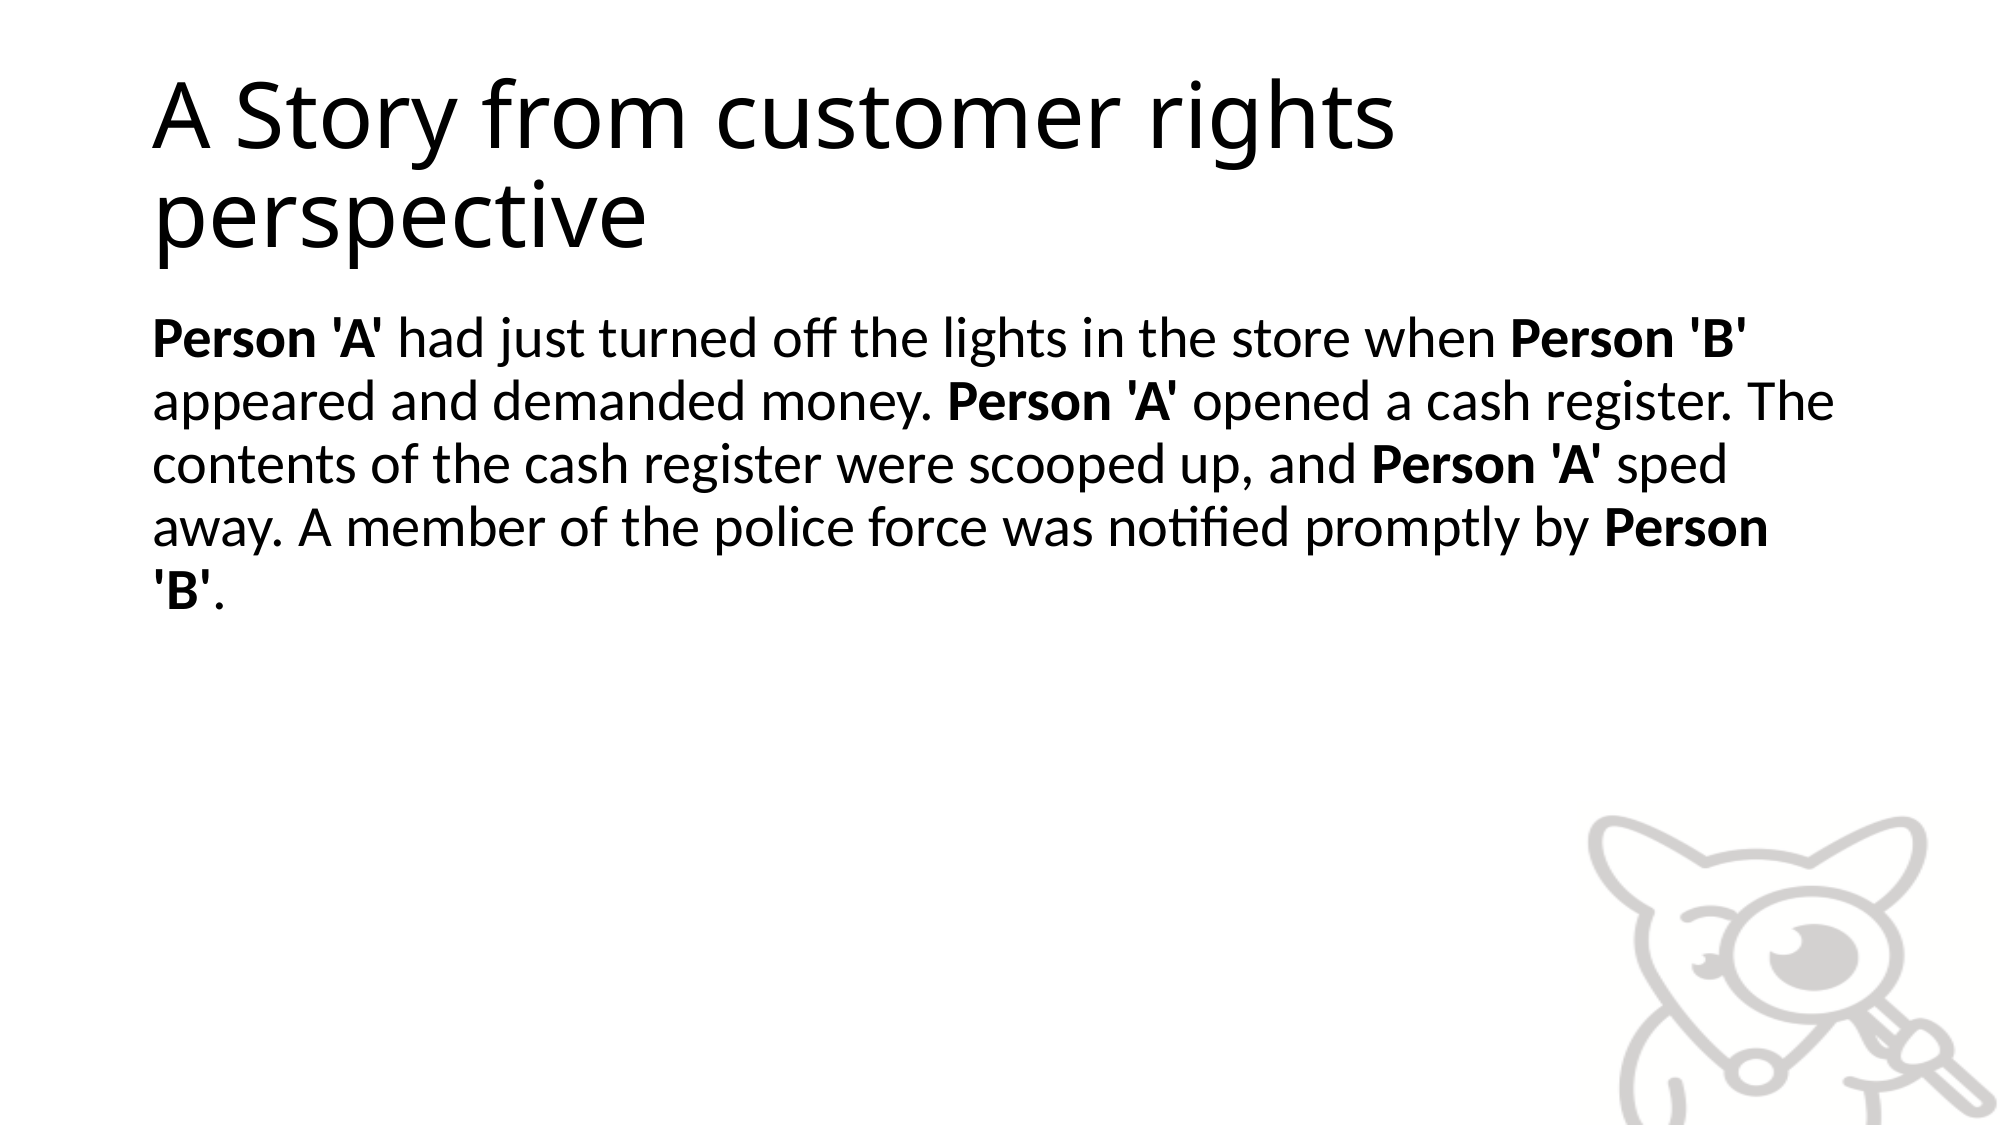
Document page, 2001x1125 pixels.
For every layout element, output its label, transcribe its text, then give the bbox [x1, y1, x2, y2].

title A Story from customer rights perspective [137, 59, 1863, 278]
list Person 'A' had just turned off the lights in the store when Person 'B' appeared and demanded money. Person 'A' opened a cash register. The contents of the cash register were scooped up, and Person 'A' sped away. A member of the police force was notified promptly by Person 'B'. [137, 299, 1863, 1014]
